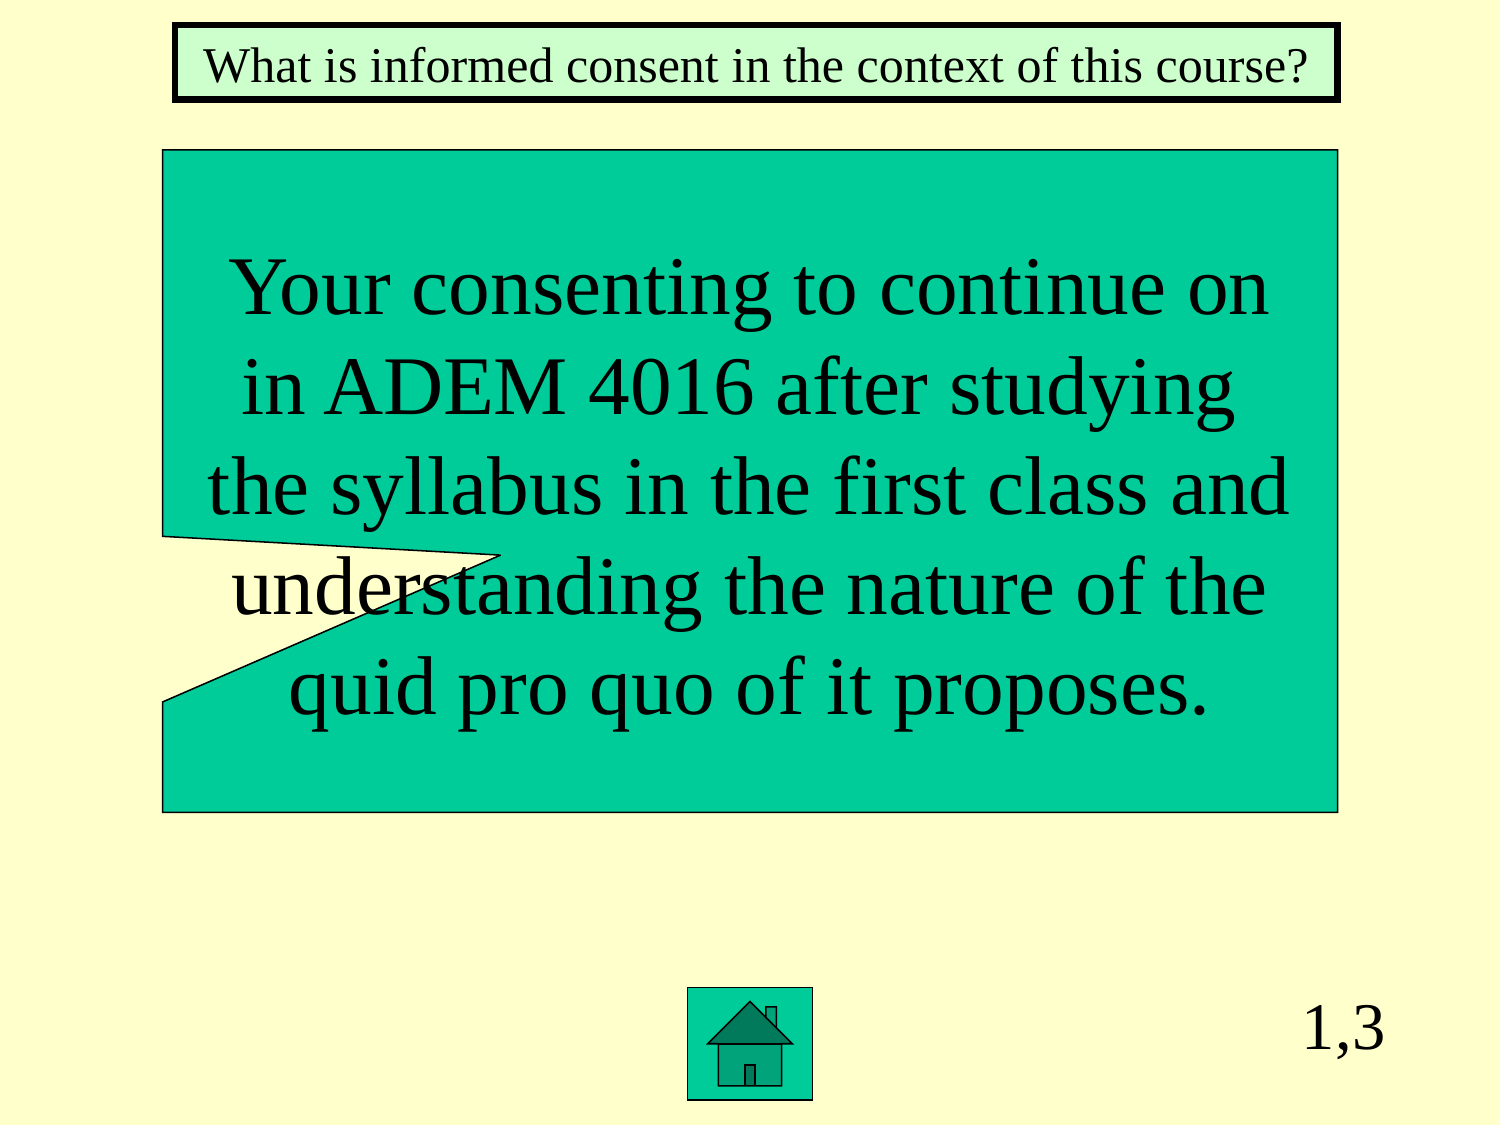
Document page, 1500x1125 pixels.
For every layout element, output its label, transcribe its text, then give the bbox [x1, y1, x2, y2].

text_box What is informed consent in the context of this course? [174, 24, 1338, 100]
text_box Your consenting to continue on in ADEM 4016 after studying the syllabus in the first class and understanding the nature of the quid pro quo of it proposes. [162, 149, 1338, 813]
subtitle 1,3 [1187, 974, 1500, 1125]
text_box [687, 987, 813, 1101]
